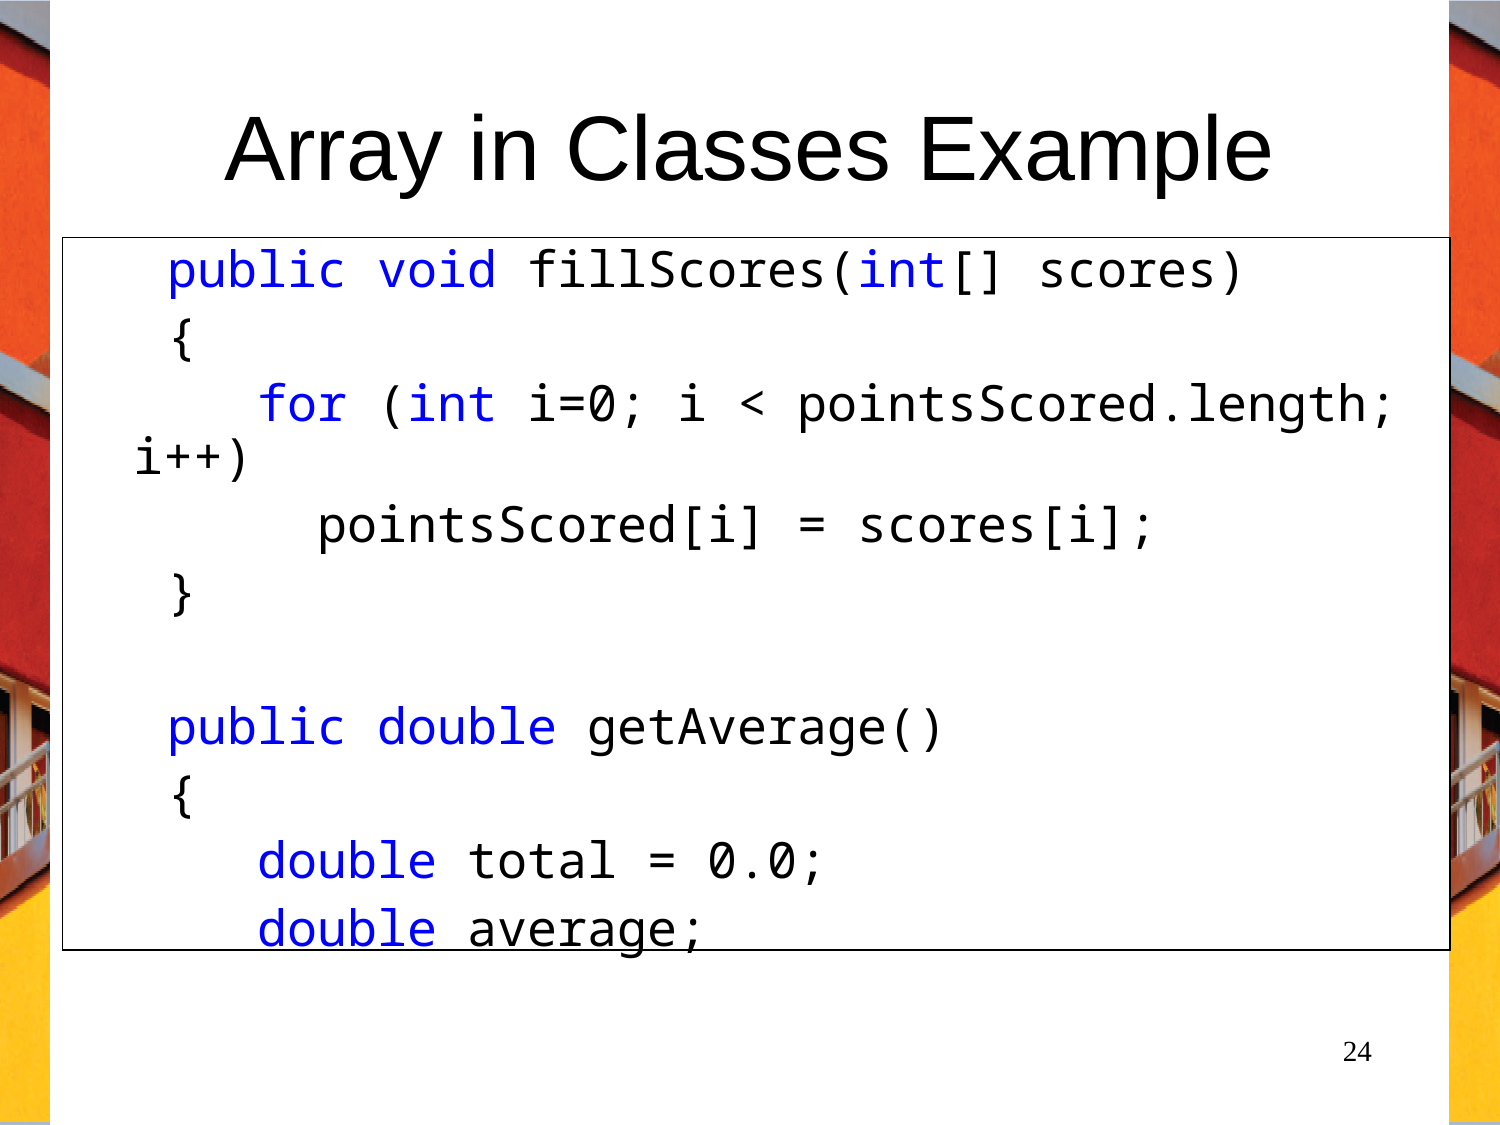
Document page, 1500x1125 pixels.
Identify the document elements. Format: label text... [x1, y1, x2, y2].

text_box public void fillScores(int[] scores) { for (int i=0; i < pointsScored.length; i++) pointsScored[i] = scores[i]; } public double getAverage() { double total = 0.0; double average; [62, 237, 1450, 950]
title Array in Classes Example [112, 49, 1388, 237]
slide_number 24 [1074, 1024, 1388, 1101]
picture [1449, 0, 1500, 1125]
picture [0, 0, 50, 1125]
